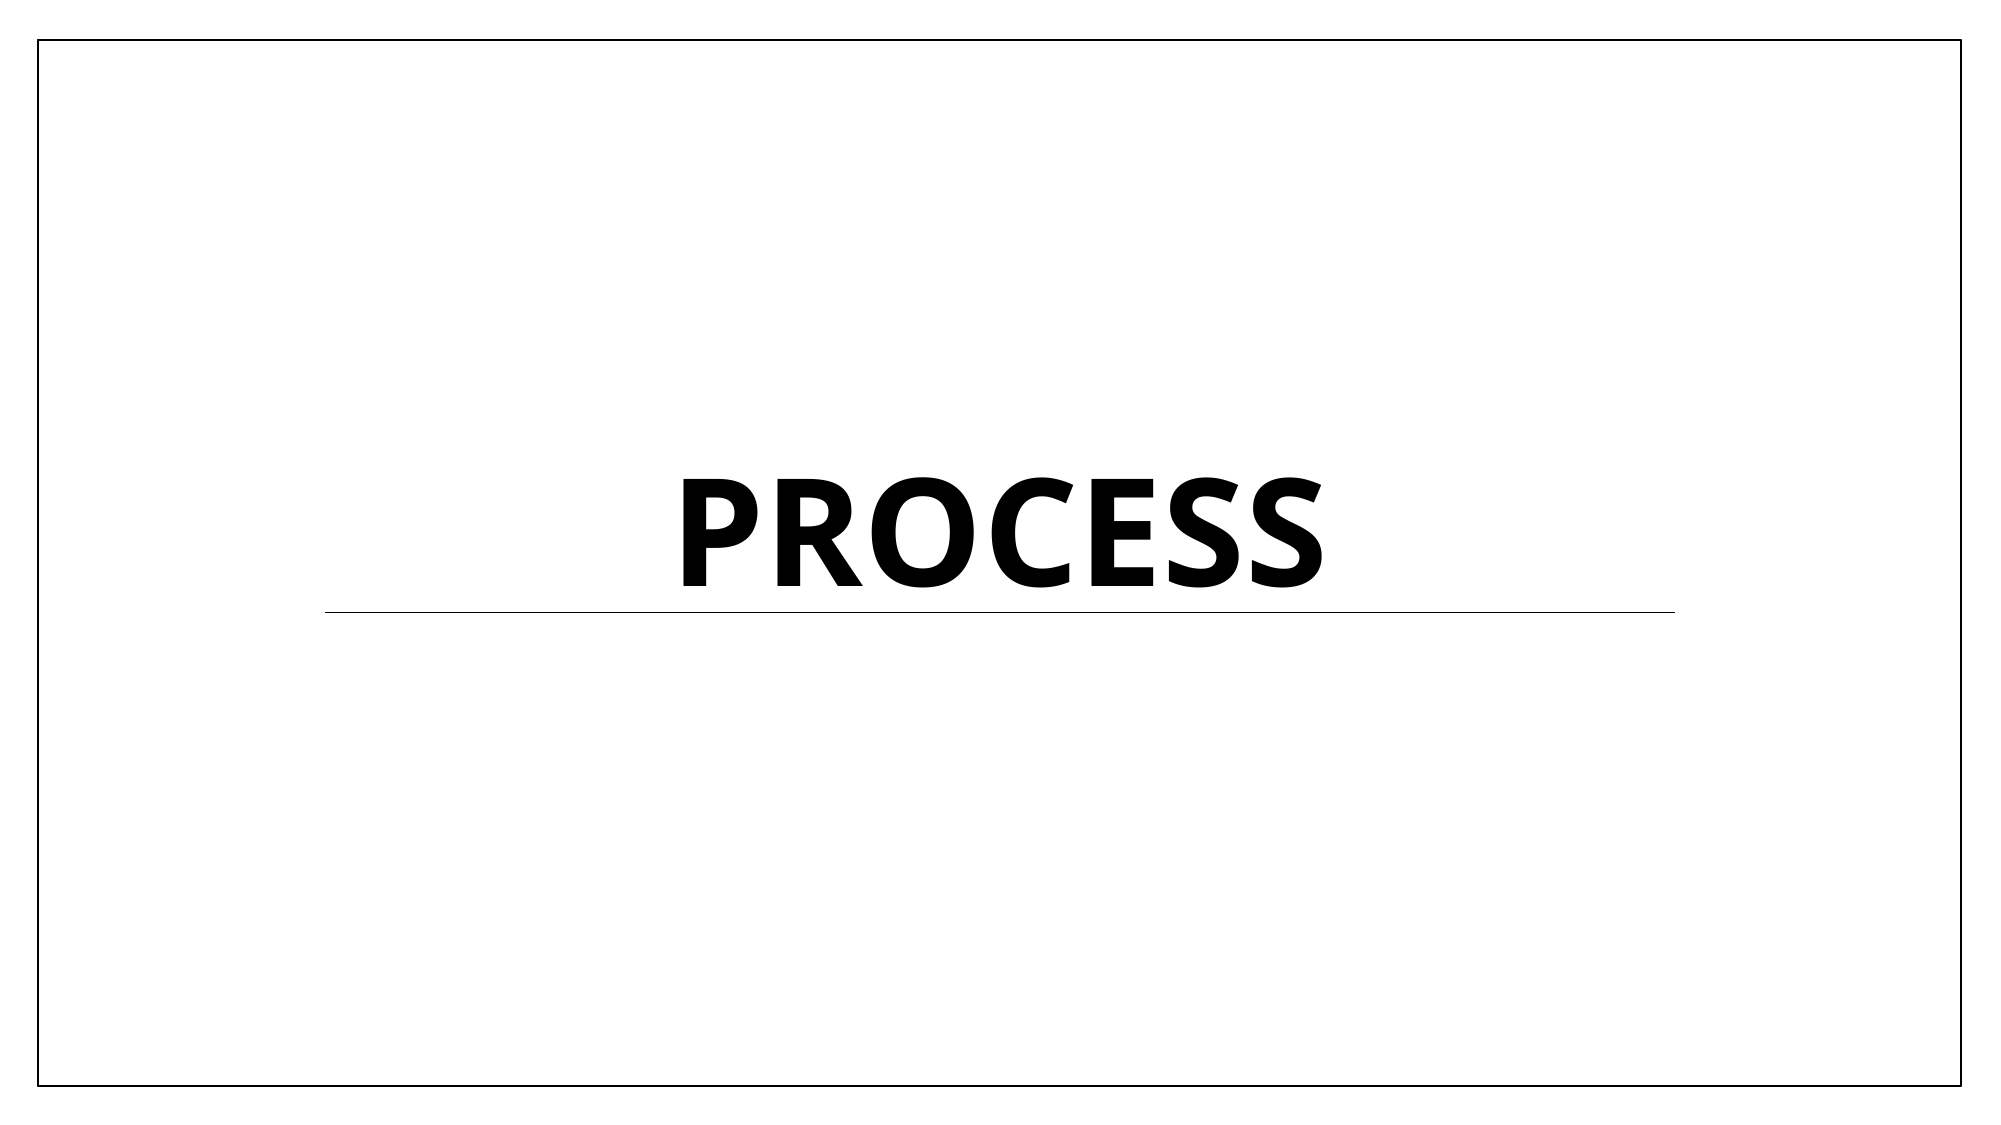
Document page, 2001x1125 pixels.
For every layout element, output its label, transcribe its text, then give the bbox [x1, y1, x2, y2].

title process [182, 144, 1818, 625]
